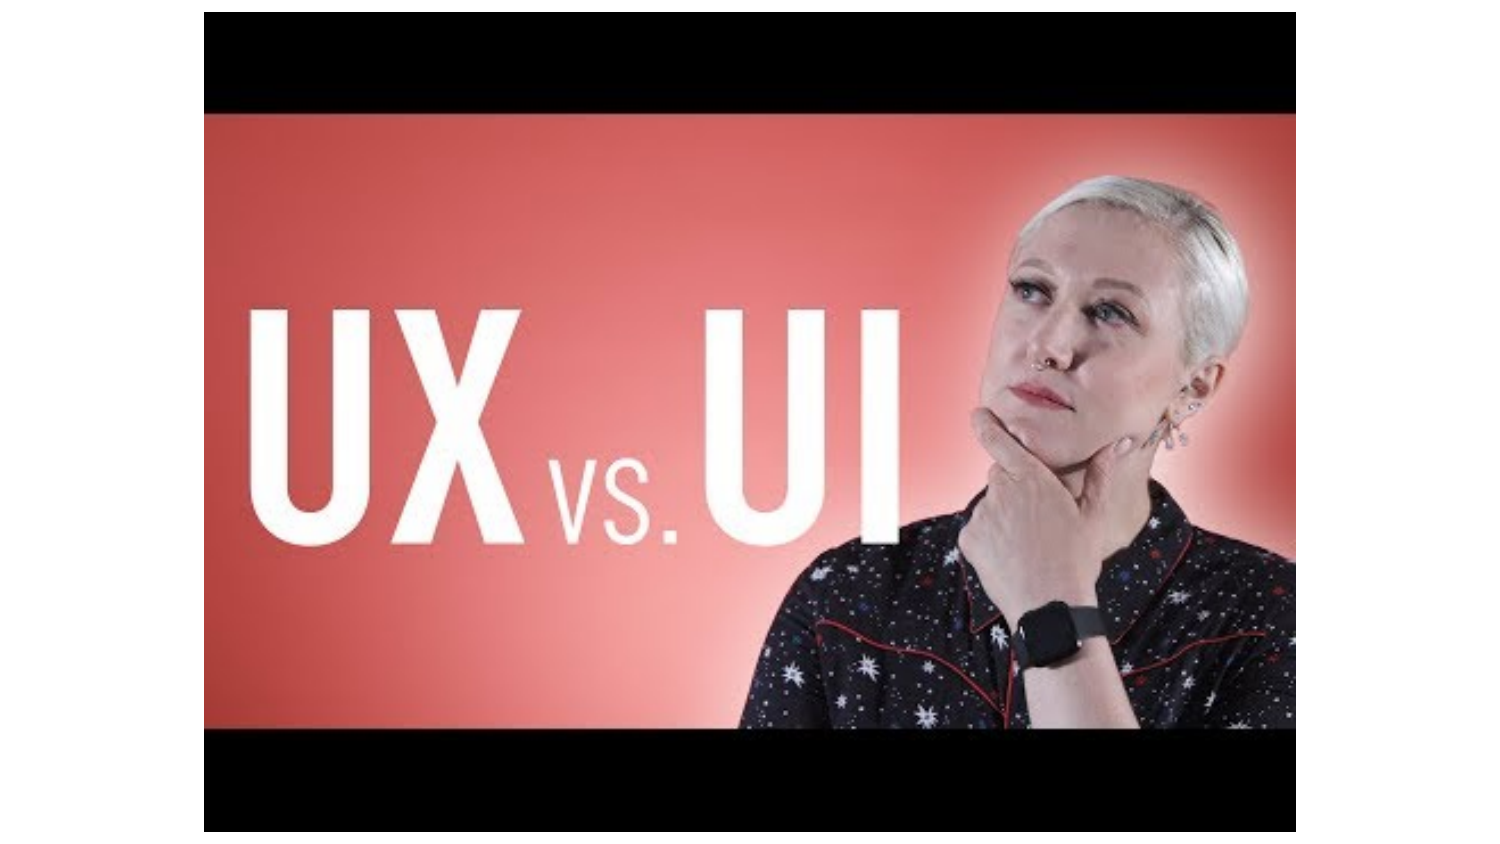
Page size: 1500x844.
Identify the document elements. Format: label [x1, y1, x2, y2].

picture [203, 12, 1296, 832]
